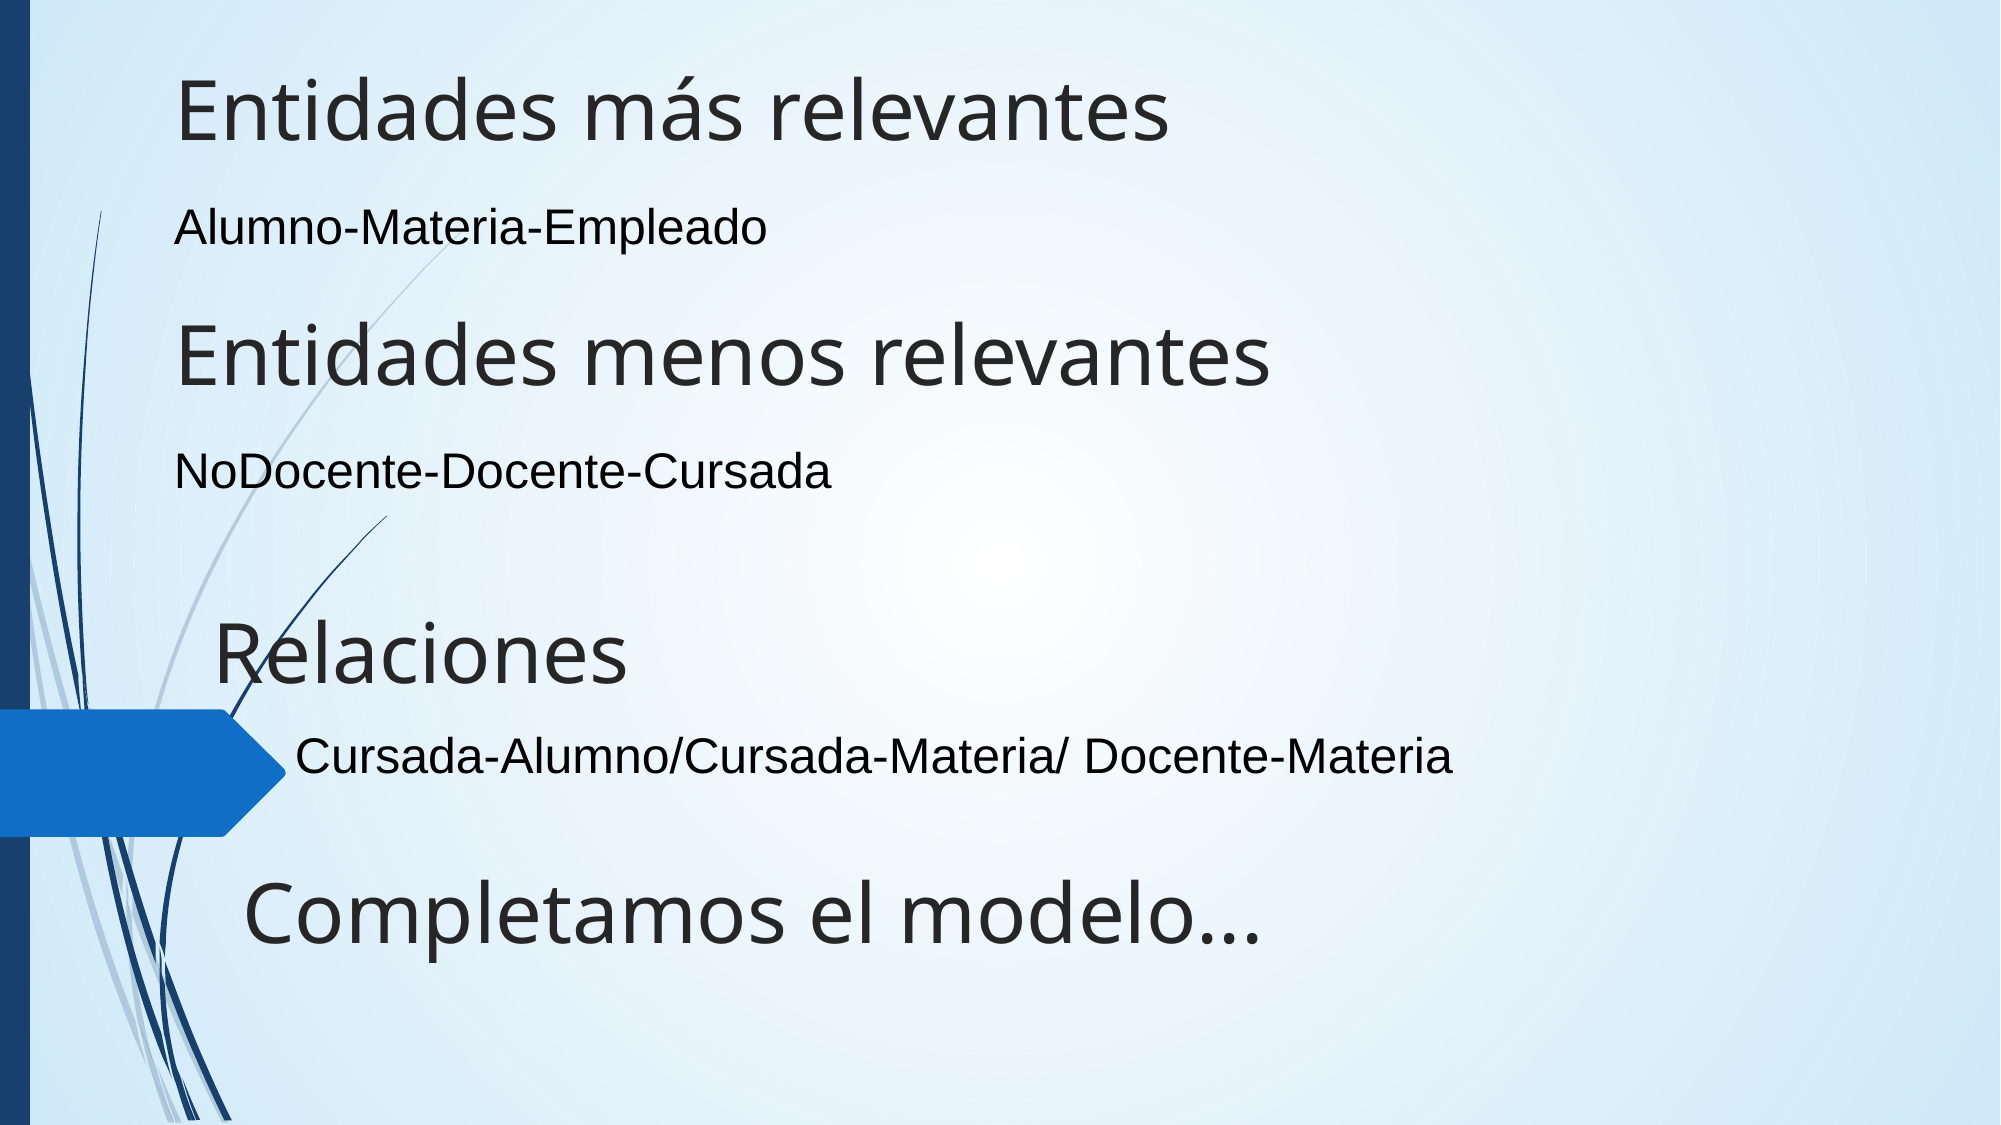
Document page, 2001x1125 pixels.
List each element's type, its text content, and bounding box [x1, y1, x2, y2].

text_box Completamos el modelo... [227, 844, 1833, 1033]
text_box Relaciones [197, 585, 1803, 773]
text_box NoDocente-Docente-Cursada [158, 423, 1765, 611]
text_box Alumno-Materia-Empleado [158, 179, 1765, 367]
text_box Entidades más relevantes [159, 42, 1764, 179]
text_box Entidades menos relevantes [159, 367, 1764, 423]
text_box Cursada-Alumno/Cursada-Materia/ Docente-Materia [279, 708, 1886, 897]
